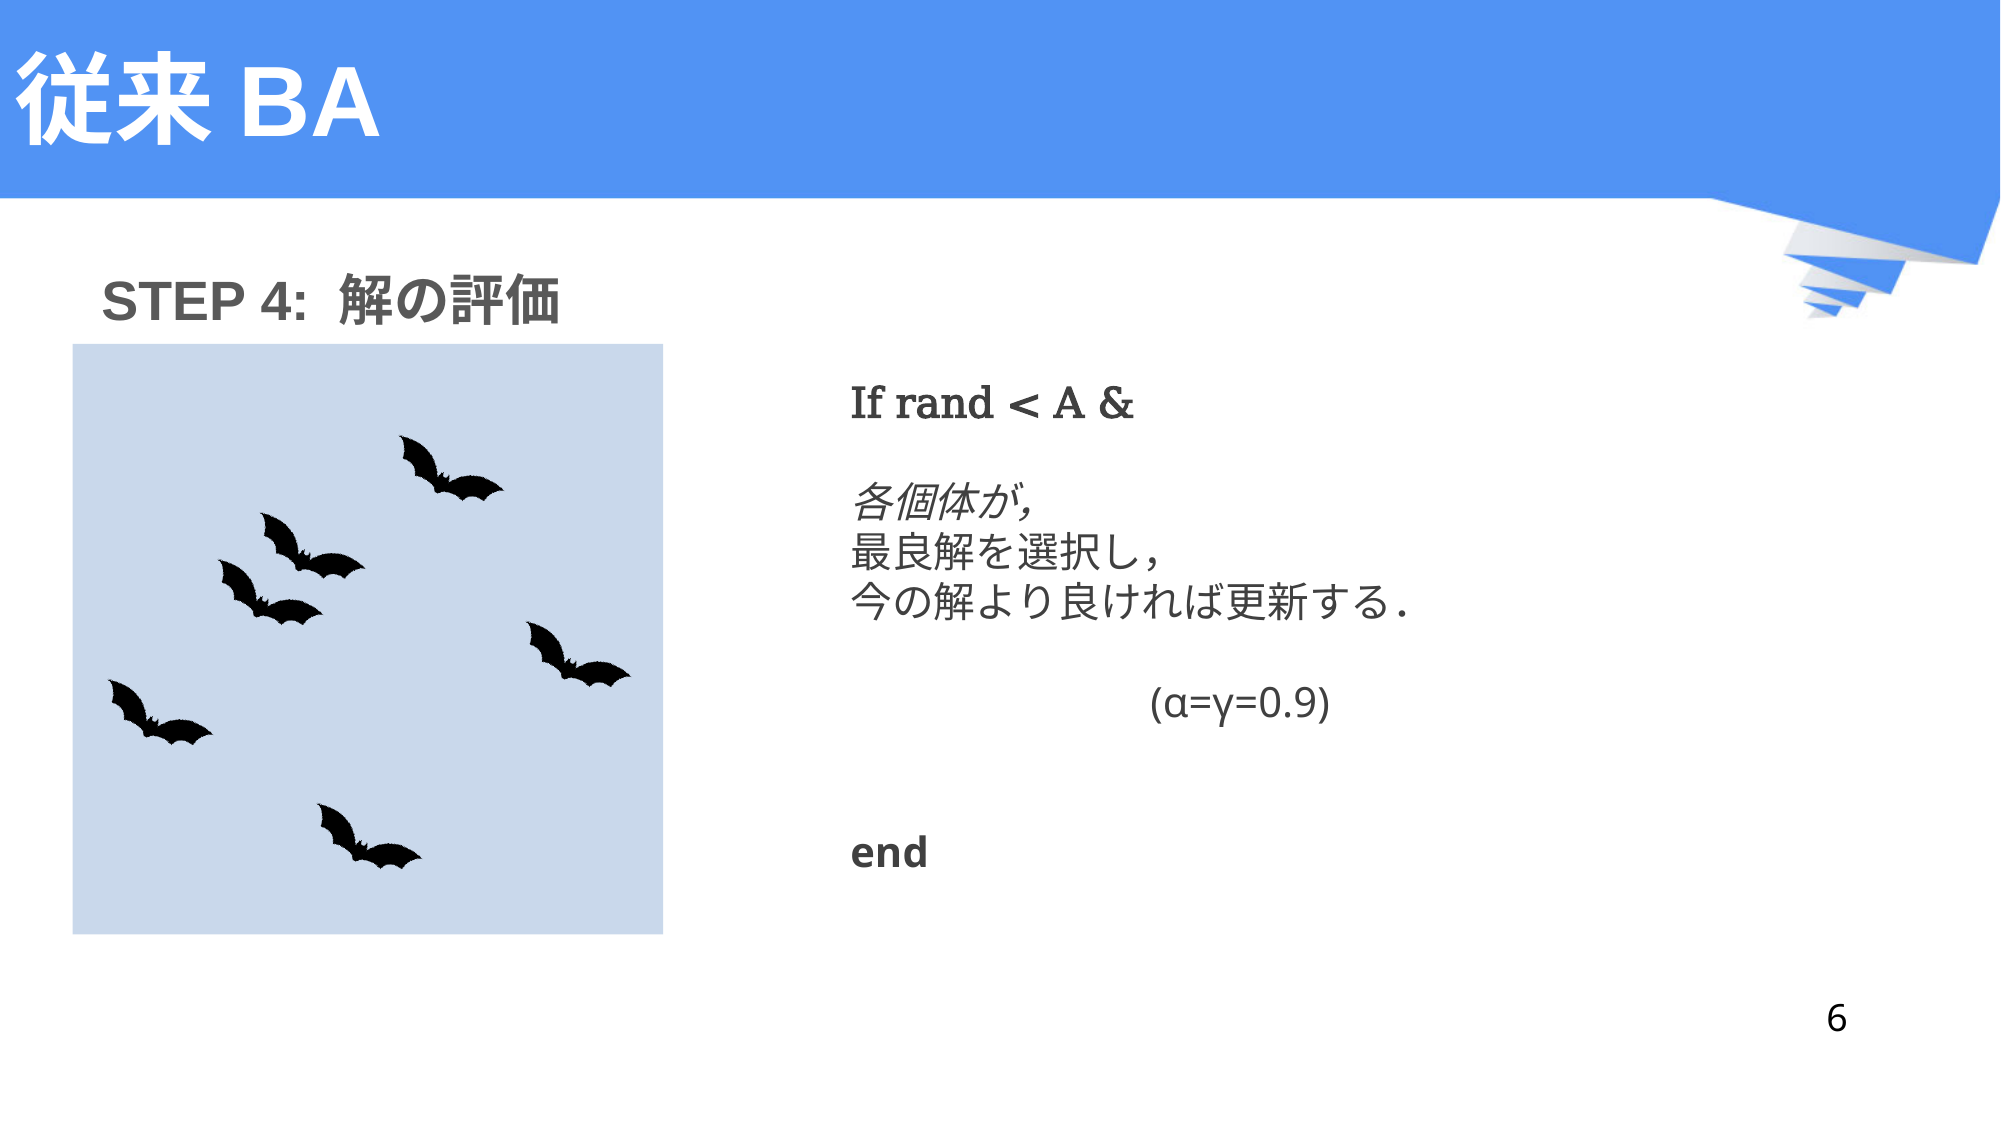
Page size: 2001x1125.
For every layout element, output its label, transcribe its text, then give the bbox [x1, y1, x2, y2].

title 従来BA [0, 0, 2000, 194]
text_box 6 [1811, 986, 1903, 1047]
picture [0, 0, 2001, 1125]
list STEP 4: 解の評価 [86, 247, 1945, 349]
text_box [70, 342, 665, 937]
